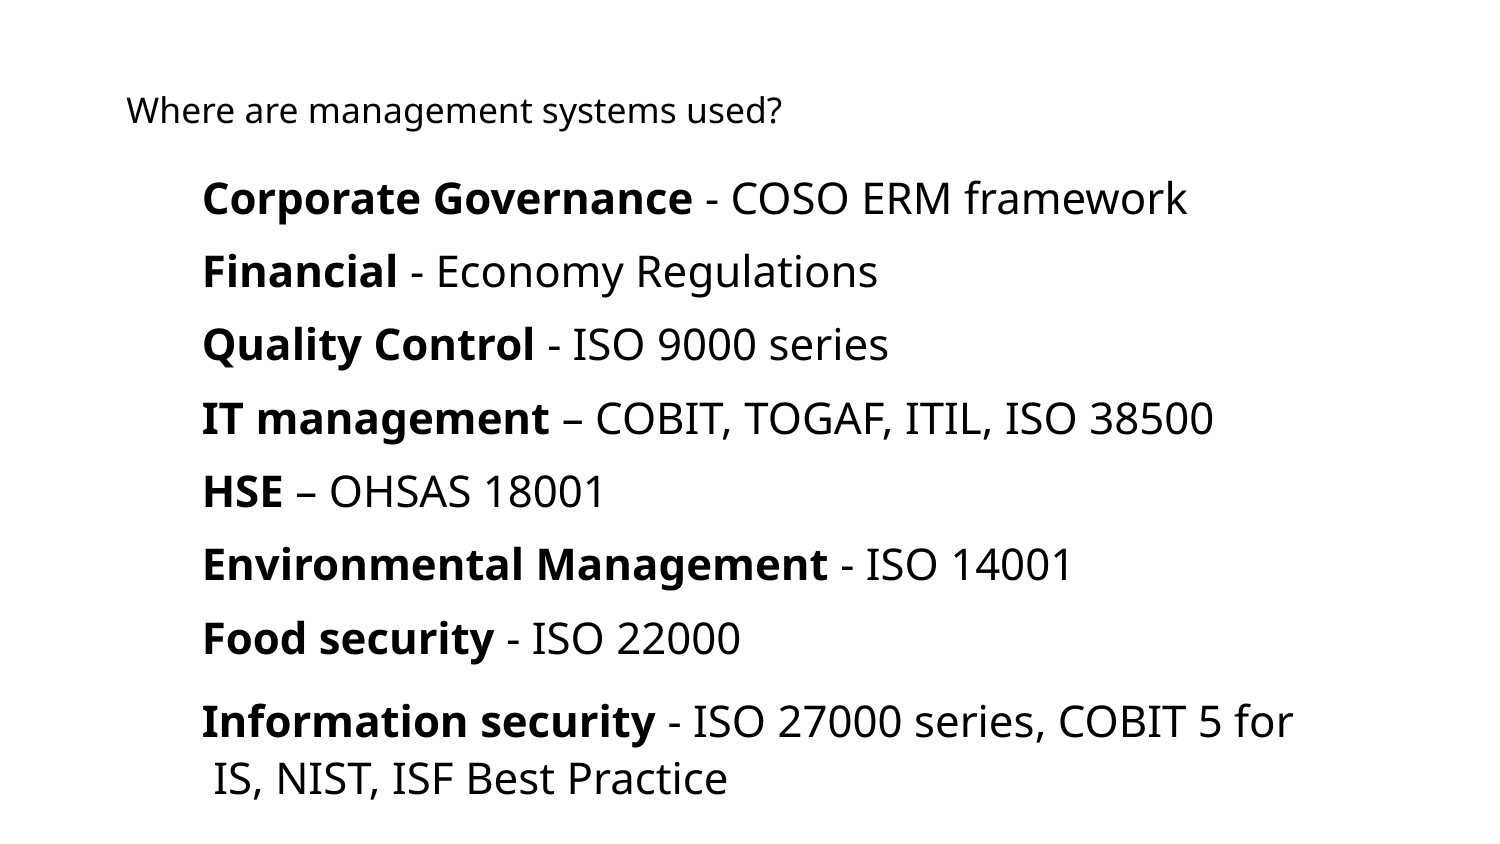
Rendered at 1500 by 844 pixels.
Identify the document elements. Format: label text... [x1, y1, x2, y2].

title Where are management systems used? [124, 87, 1239, 148]
text_box Corporate Governance - COSO ERM framework Financial - Economy Regulations Quality Control - ISO 9000 series IT management – COBIT, TOGAF, ITIL, ISO 38500 HSE – OHSAS 18001 Environmental Management - ISO 14001 Food security - ISO 22000 Information security - ISO 27000 series, COBIT 5 for IS, NIST, ISF Best Practice [199, 147, 1306, 712]
